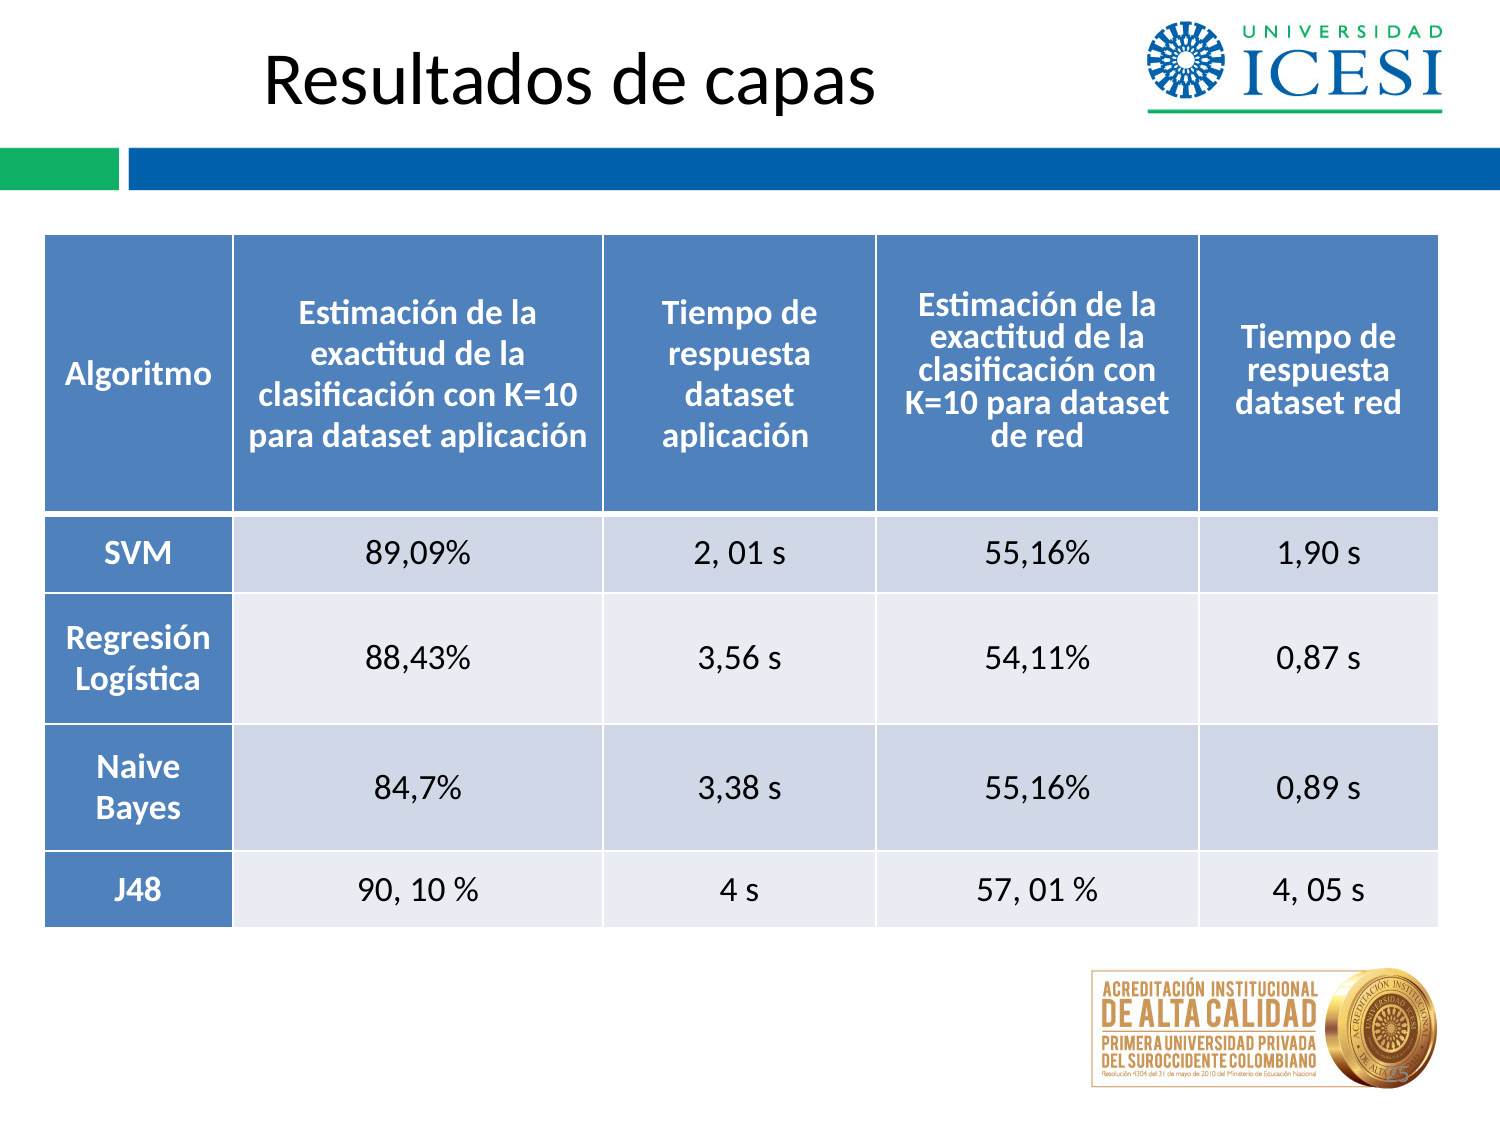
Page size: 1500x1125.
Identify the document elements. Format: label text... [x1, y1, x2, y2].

table_cell Naive Bayes [45, 725, 232, 850]
table_header Algoritmo [45, 235, 232, 511]
table_cell 84,7% [234, 725, 602, 850]
table_cell 55,16% [877, 725, 1198, 850]
table_cell 89,09% [234, 517, 602, 592]
table_cell 0,89 s [1200, 725, 1438, 850]
picture [0, 0, 1500, 1125]
table_cell J48 [45, 852, 232, 927]
table_header Tiempo de respuesta dataset red [1200, 235, 1438, 511]
table_cell 54,11% [877, 594, 1198, 723]
table_cell 1,90 s [1200, 517, 1438, 592]
table_header Tiempo de respuesta dataset aplicación [604, 235, 875, 511]
table_header Estimación de la exactitud de la clasificación con K=10 para dataset de red [877, 235, 1198, 511]
table_cell 57, 01 % [877, 852, 1198, 927]
slide_number 25 [1074, 1042, 1425, 1103]
table_header Estimación de la exactitud de la clasificación con K=10 para dataset aplicación [234, 235, 602, 511]
table_cell 3,38 s [604, 725, 875, 850]
table_cell 2, 01 s [604, 517, 875, 592]
table_cell 88,43% [234, 594, 602, 723]
table_cell 55,16% [877, 517, 1198, 592]
table_cell 4 s [604, 852, 875, 927]
table_cell 4, 05 s [1200, 852, 1438, 927]
table_cell SVM [45, 517, 232, 592]
table_cell 3,56 s [604, 594, 875, 723]
table_cell Regresión Logística [45, 594, 232, 723]
table_cell 0,87 s [1200, 594, 1438, 723]
title Resultados de capas [0, 0, 1141, 150]
table_cell 90, 10 % [234, 852, 602, 927]
